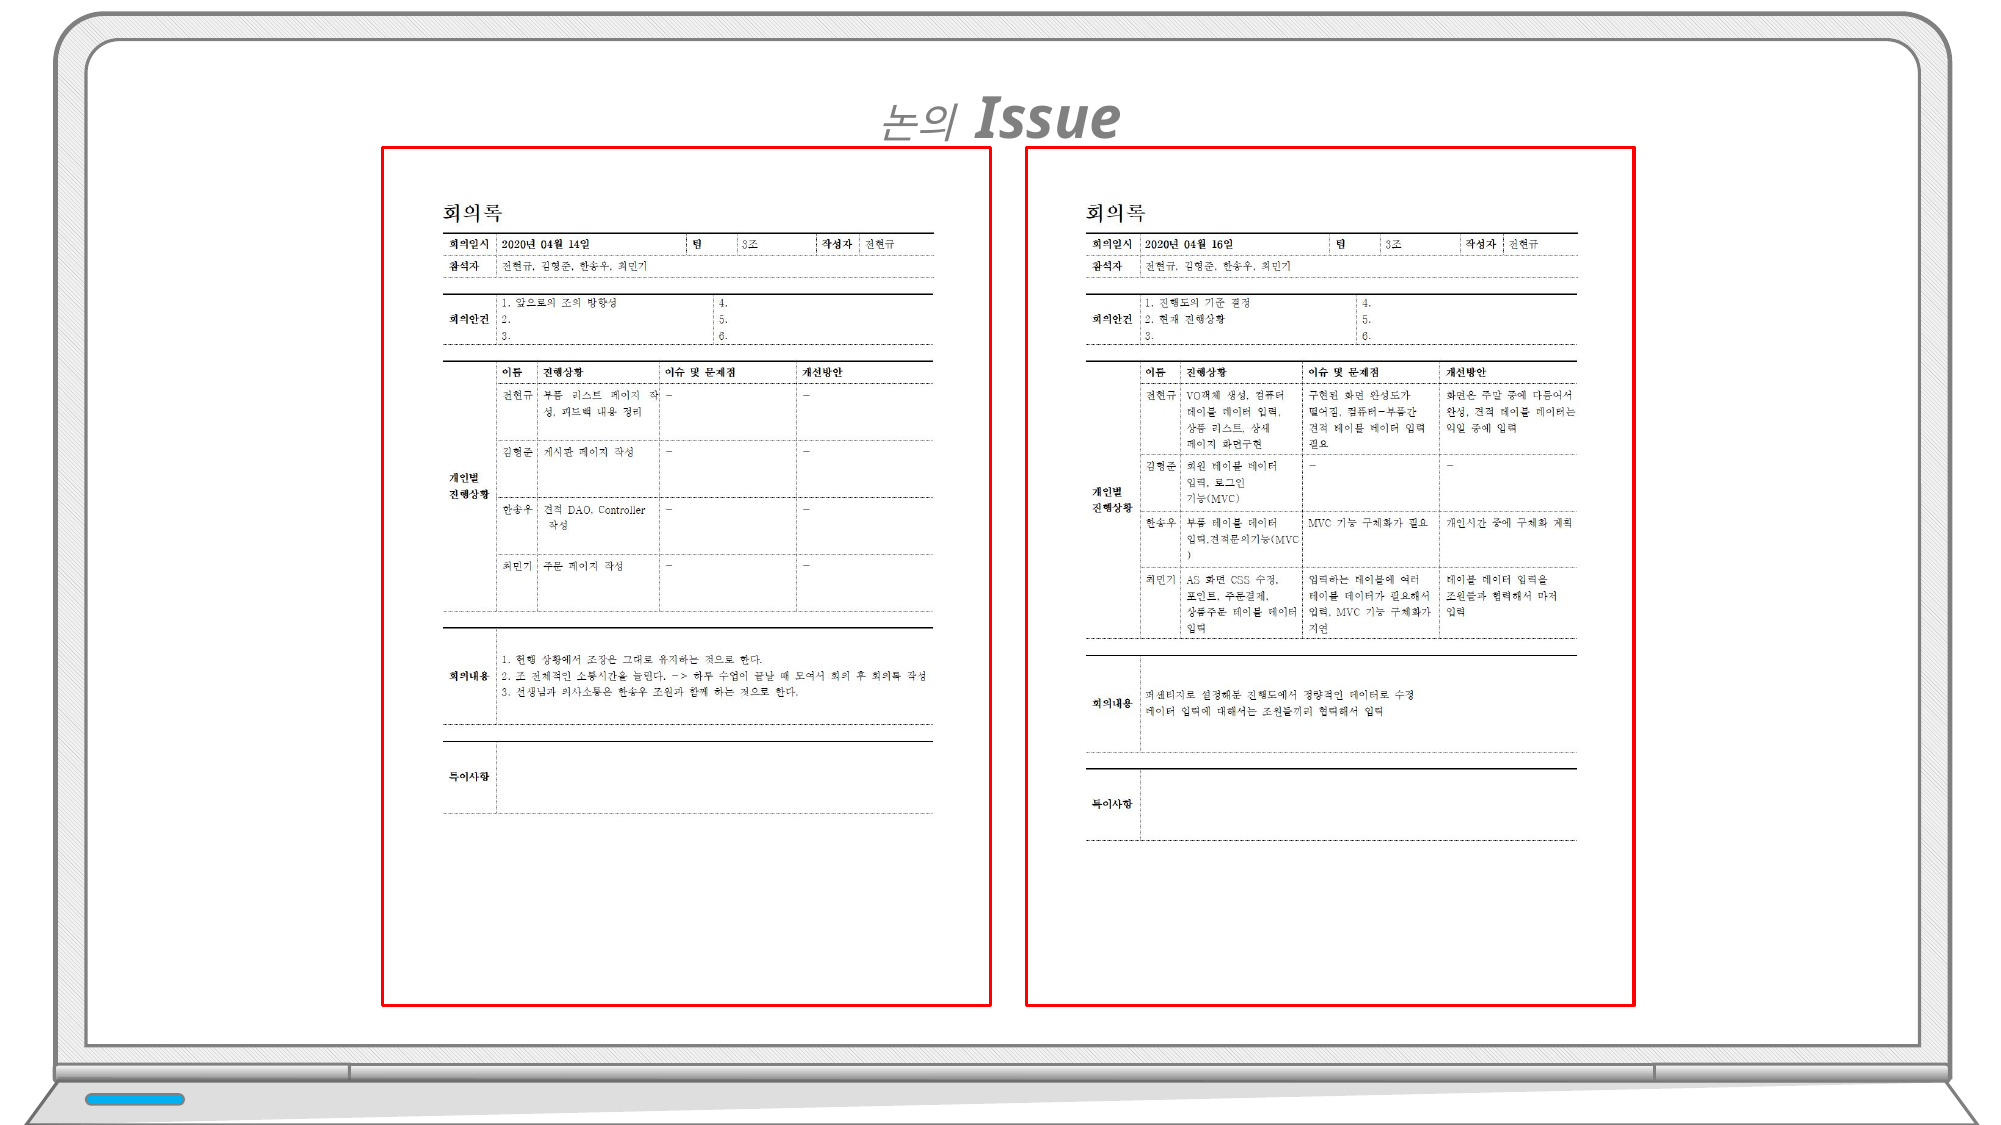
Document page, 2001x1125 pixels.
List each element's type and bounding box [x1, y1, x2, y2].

picture [384, 148, 989, 1004]
text_box [24, 13, 1978, 1125]
picture [1027, 148, 1633, 1004]
